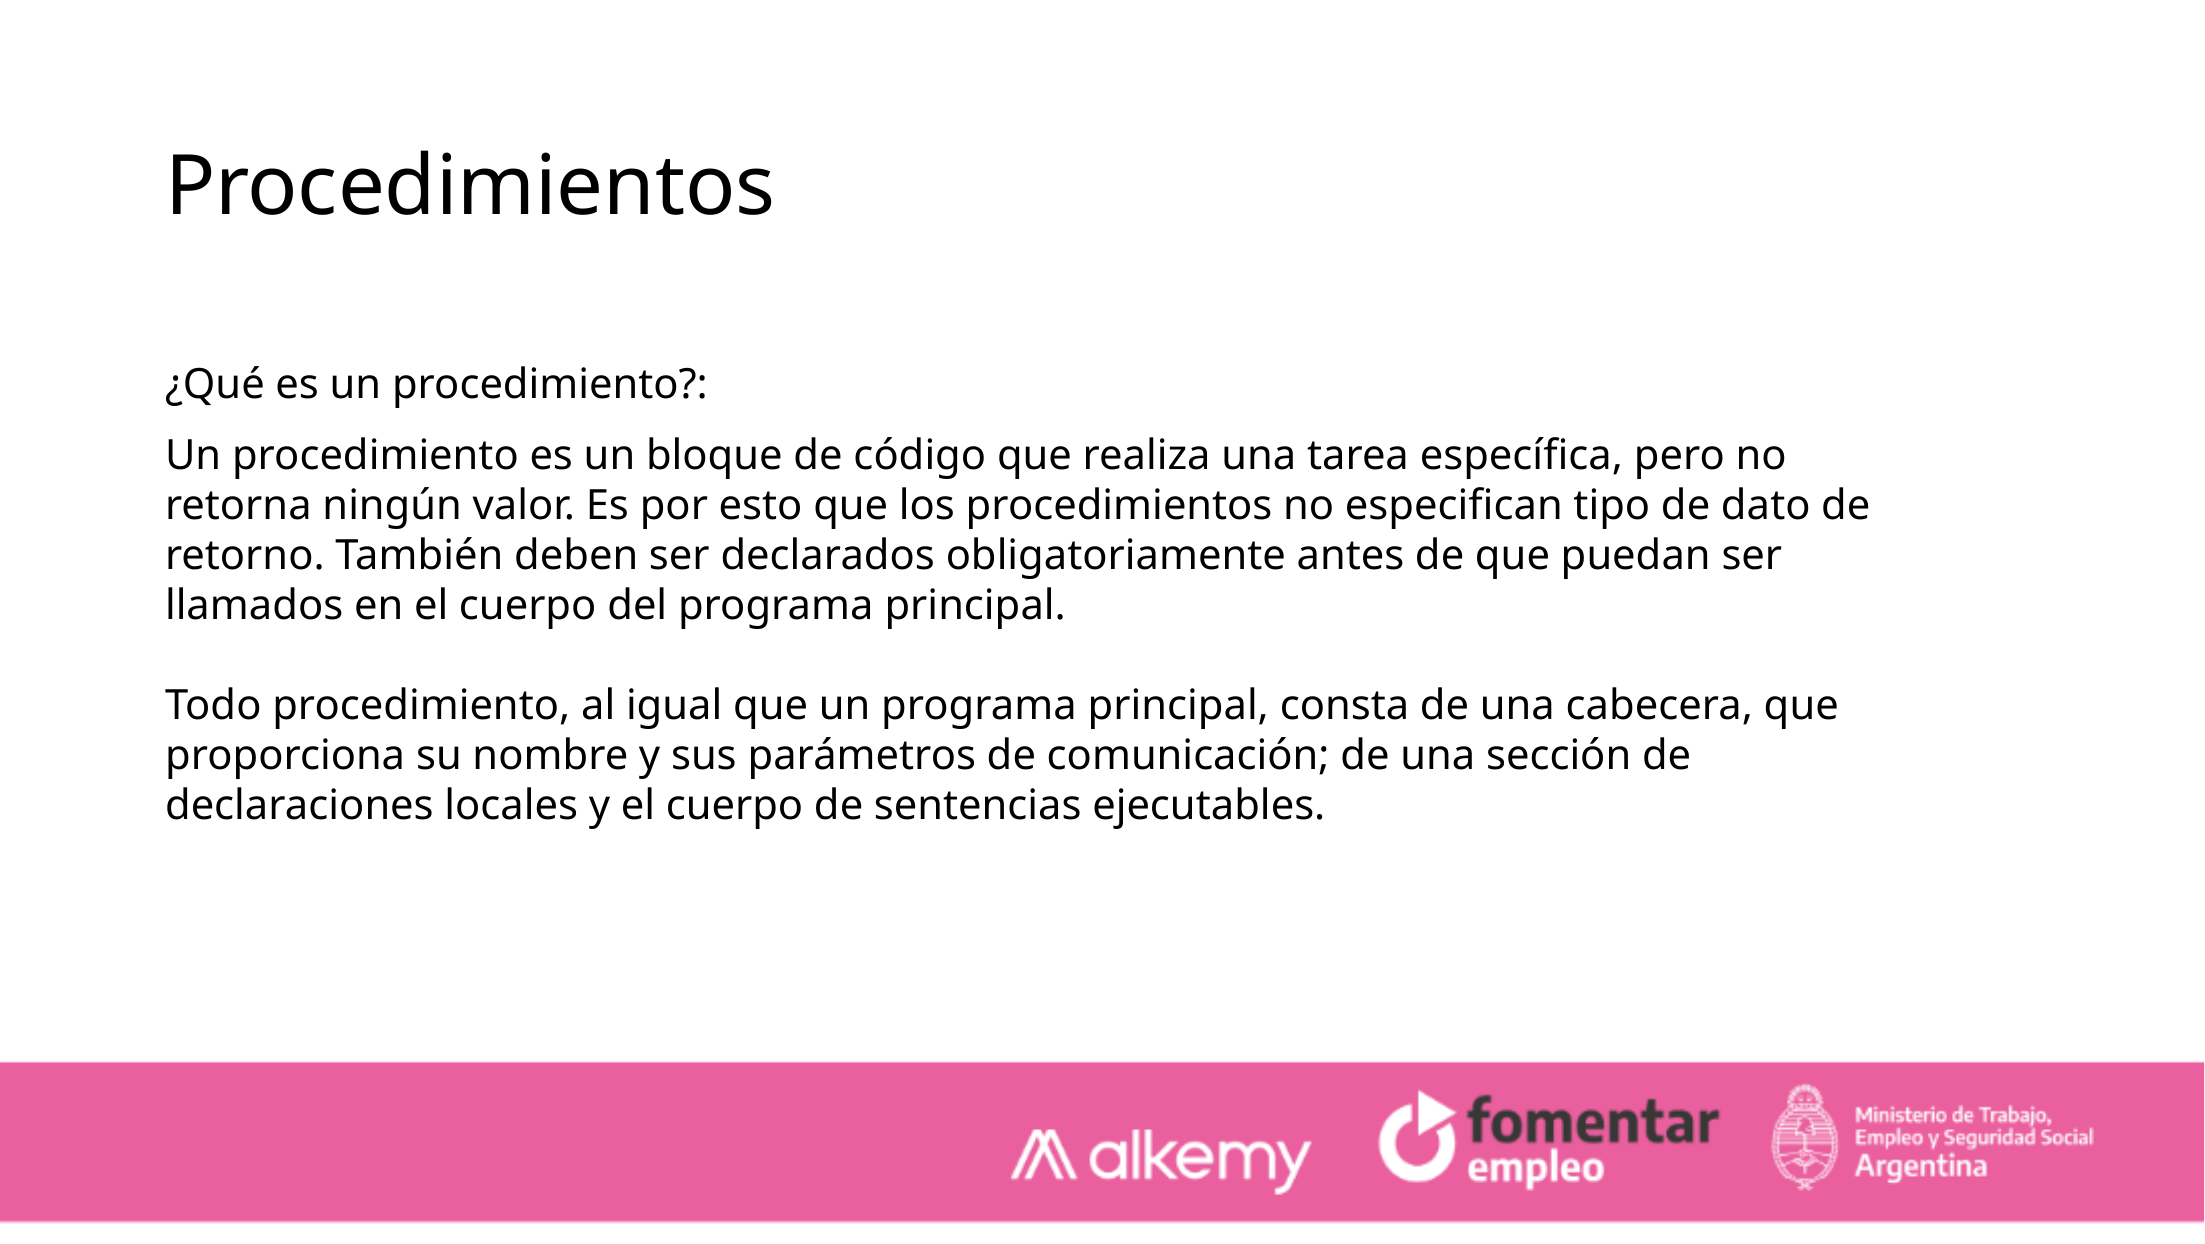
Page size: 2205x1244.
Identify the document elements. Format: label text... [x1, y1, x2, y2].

text_box Procedimientos [149, 116, 878, 247]
picture [0, 0, 2205, 1244]
text_box ¿Qué es un procedimiento?: Un procedimiento es un bloque de código que realiza una tarea específica, pero no retorna ningún valor. Es por esto que los procedimientos no especifican tipo de dato de retorno. También deben ser declarados obligatoriamente antes de que puedan ser llamados en el cuerpo del programa principal. Todo procedimiento, al igual que un programa principal, consta de una cabecera, que proporciona su nombre y sus parámetros de comunicación; de una sección de declaraciones locales y el cuerpo de sentencias ejecutables. [149, 341, 1891, 843]
